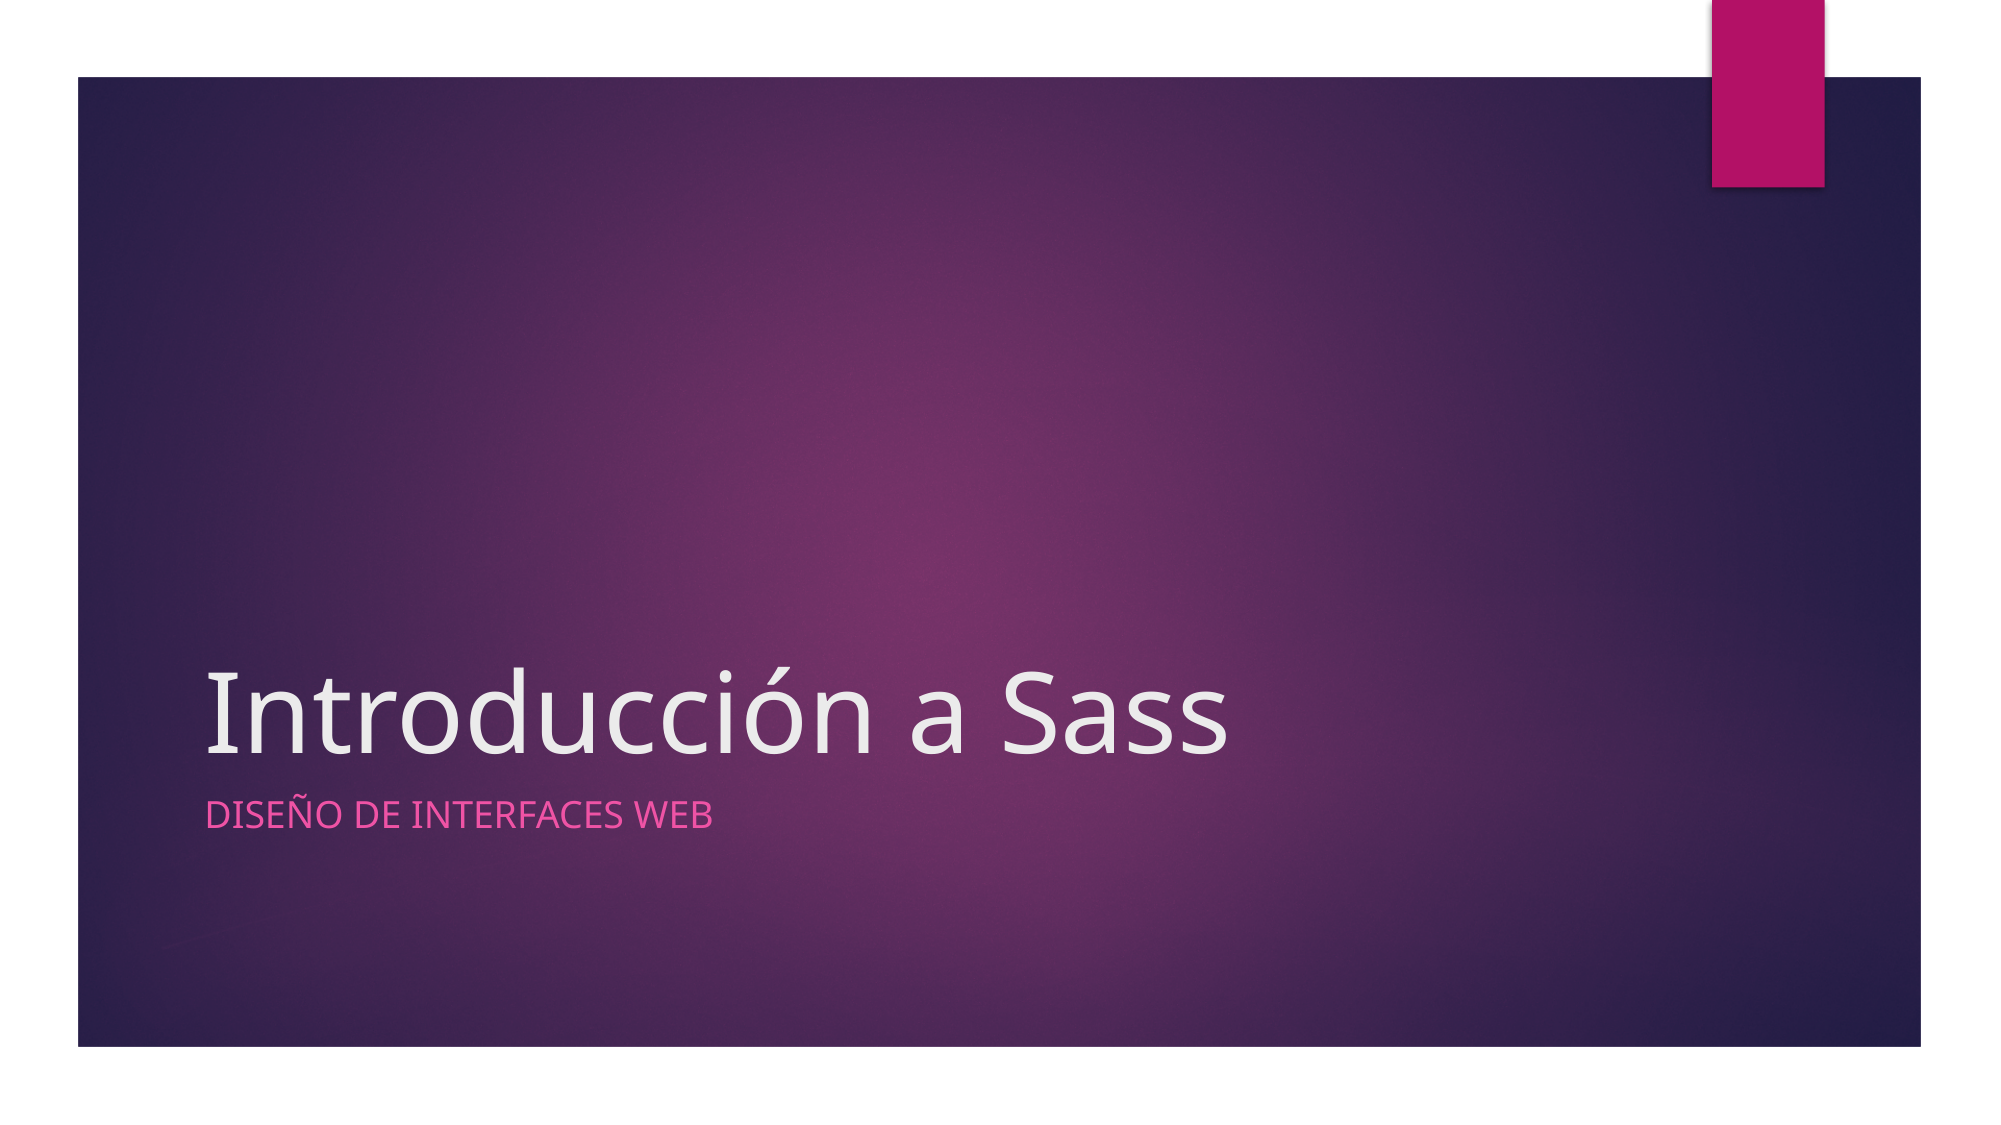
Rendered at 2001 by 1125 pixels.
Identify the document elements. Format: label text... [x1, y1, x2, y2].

subtitle Diseño de interfaces web [189, 783, 1638, 925]
title Introducción a Sass [189, 344, 1638, 783]
